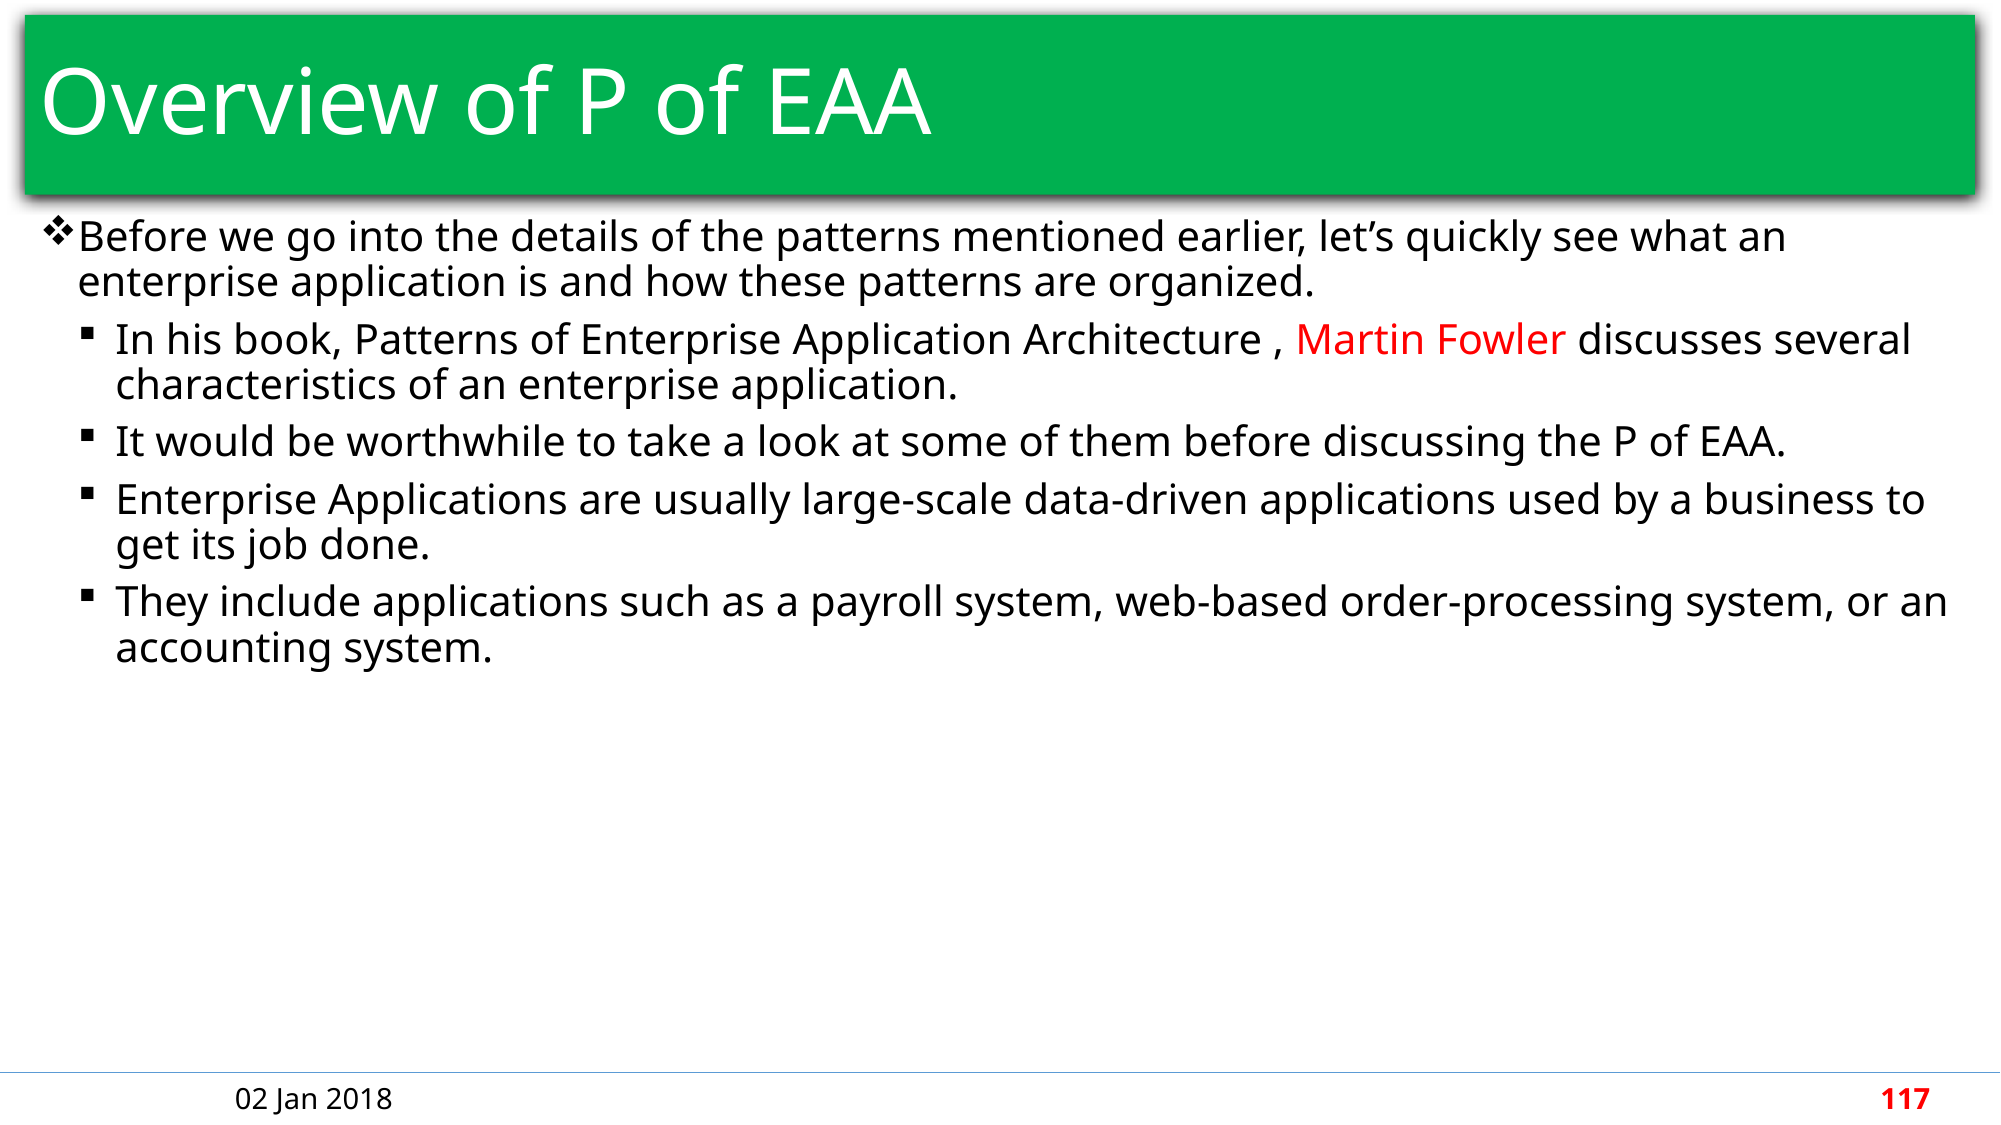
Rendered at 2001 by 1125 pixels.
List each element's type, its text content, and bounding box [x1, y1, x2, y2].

title Overview of P of EAA [24, 14, 1975, 195]
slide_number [220, 1072, 671, 1115]
slide_number 117 [1495, 1072, 1946, 1115]
list Before we go into the details of the patterns mentioned earlier, let’s quickly see what an enterprise application is and how these patterns are organized. In his book, Patterns of Enterprise Application Architecture , Martin Fowler discusses several characteristics of an enterprise application. It would be worthwhile to take a look at some of them before discussing the P of EAA. Enterprise Applications are usually large-scale data-driven applications used by a business to get its job done. They include applications such as a payroll system, web-based order-processing system, or an accounting system. [24, 208, 1975, 1063]
